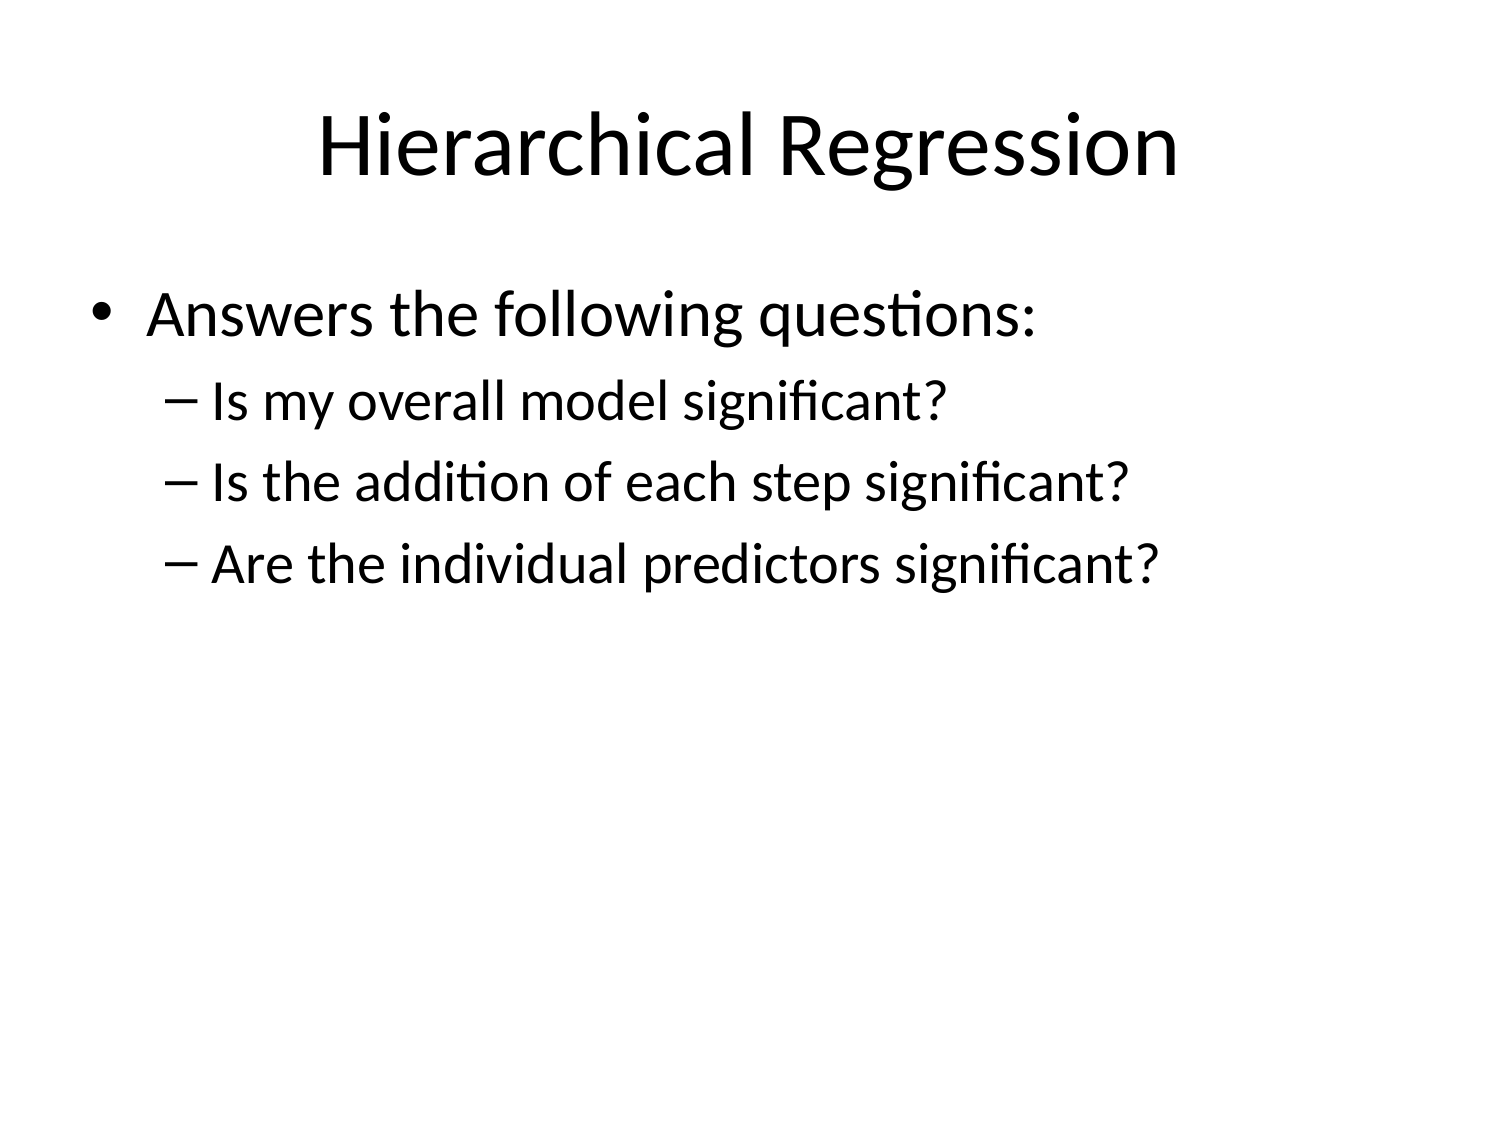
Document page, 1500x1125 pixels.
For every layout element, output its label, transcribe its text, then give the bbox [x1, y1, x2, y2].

title Hierarchical Regression [75, 45, 1425, 233]
list Answers the following questions: Is my overall model significant? Is the addition of each step significant? Are the individual predictors significant? [75, 262, 1425, 1005]
